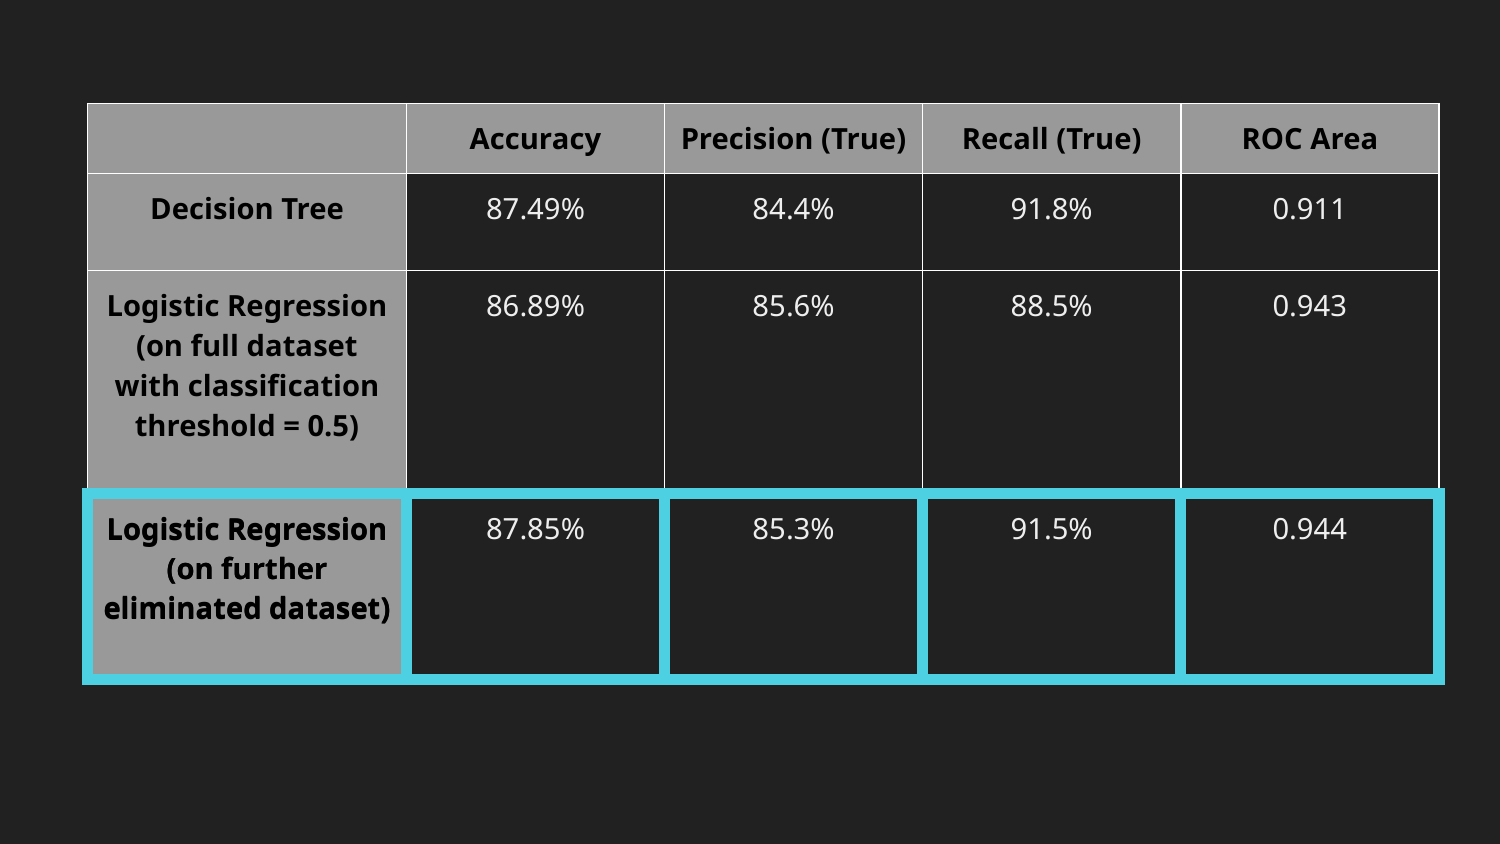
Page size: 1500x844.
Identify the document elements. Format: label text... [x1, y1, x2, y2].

table_cell 85.6% [665, 271, 922, 488]
table_cell 87.49% [407, 174, 664, 270]
table_header Accuracy [407, 104, 664, 173]
table_cell 0.911 [1182, 174, 1438, 270]
table_cell 84.4% [665, 174, 922, 270]
table_header Precision (True) [665, 104, 922, 173]
table_cell 0.943 [1182, 271, 1438, 488]
table_header Recall (True) [923, 104, 1180, 173]
table_header ROC Area [1182, 104, 1438, 173]
table_header [412, 499, 659, 674]
table_cell 86.89% [407, 271, 664, 488]
table_cell Logistic Regression (on full dataset with classification threshold = 0.5) [88, 271, 406, 488]
table_cell 91.8% [923, 174, 1180, 270]
table_header [670, 499, 917, 674]
table_header [88, 104, 406, 173]
table_cell Decision Tree [88, 174, 406, 270]
table_header [1186, 499, 1433, 674]
table_header Logistic Regression (on further eliminated dataset) [93, 499, 401, 674]
table_header [928, 499, 1175, 674]
table_cell 88.5% [923, 271, 1180, 488]
